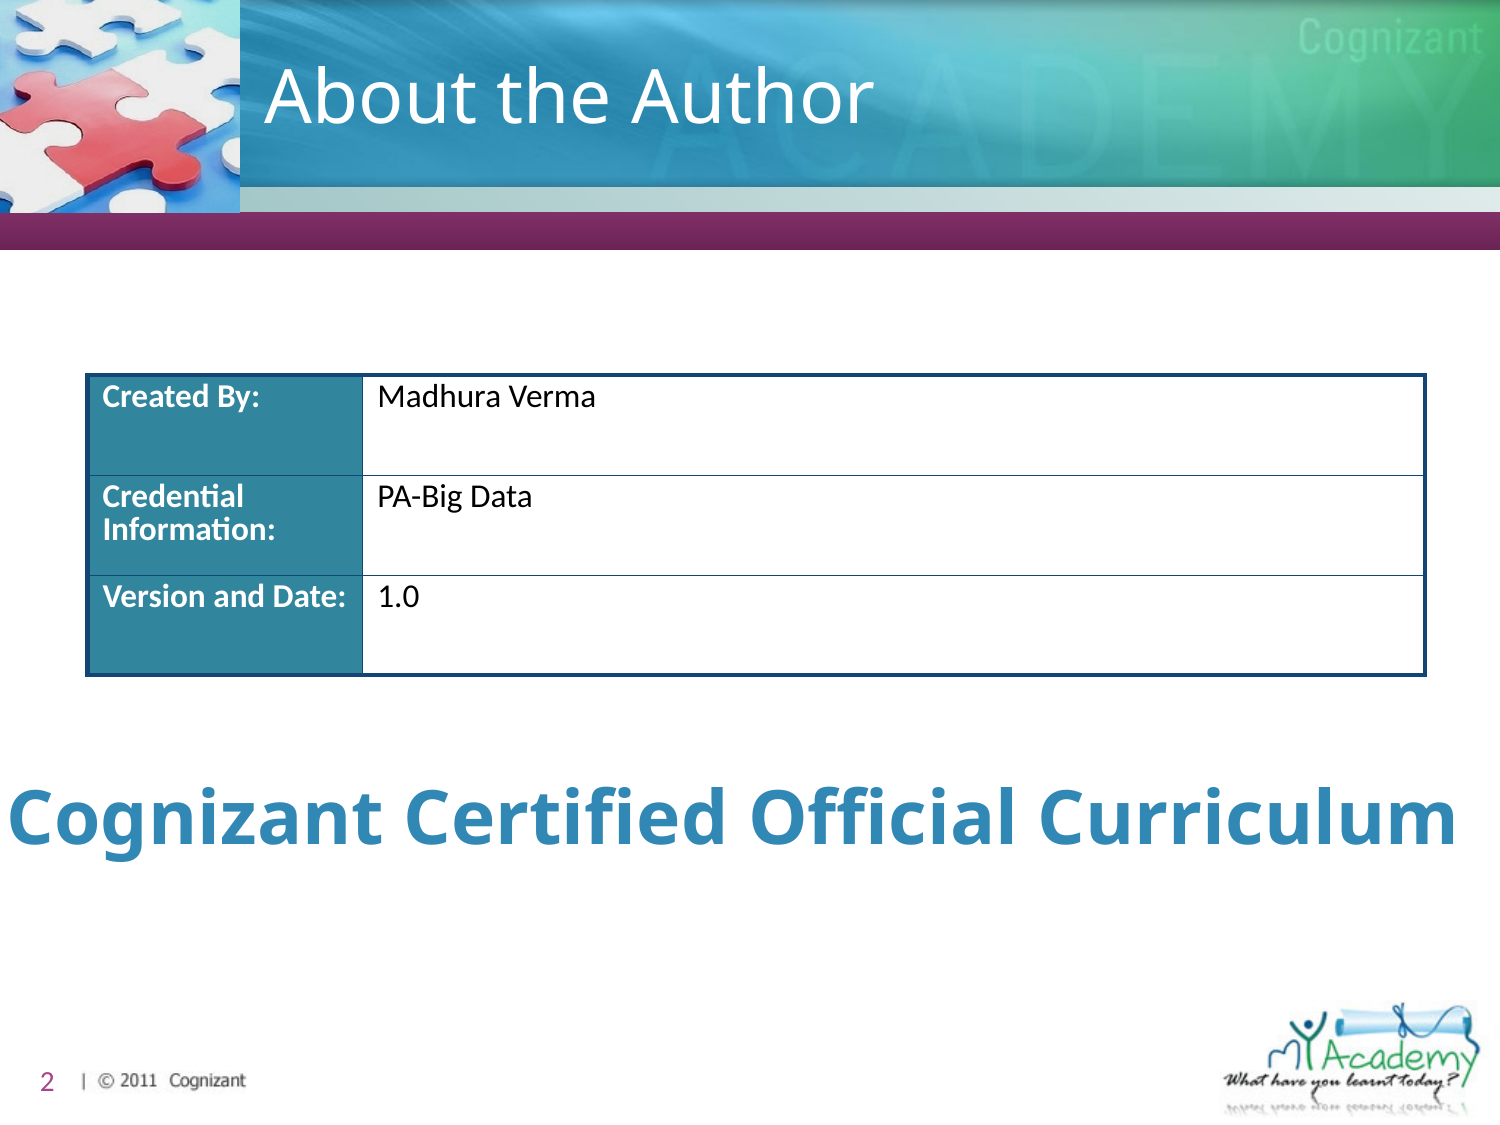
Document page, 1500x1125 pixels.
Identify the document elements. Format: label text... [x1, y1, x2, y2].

table_cell 1.0 [363, 576, 1423, 673]
table_cell PA-Big Data [363, 476, 1423, 575]
picture [0, 0, 1500, 213]
table_header Madhura Verma [363, 377, 1423, 475]
slide_number 2 [24, 1054, 100, 1100]
picture [0, 250, 1500, 1125]
